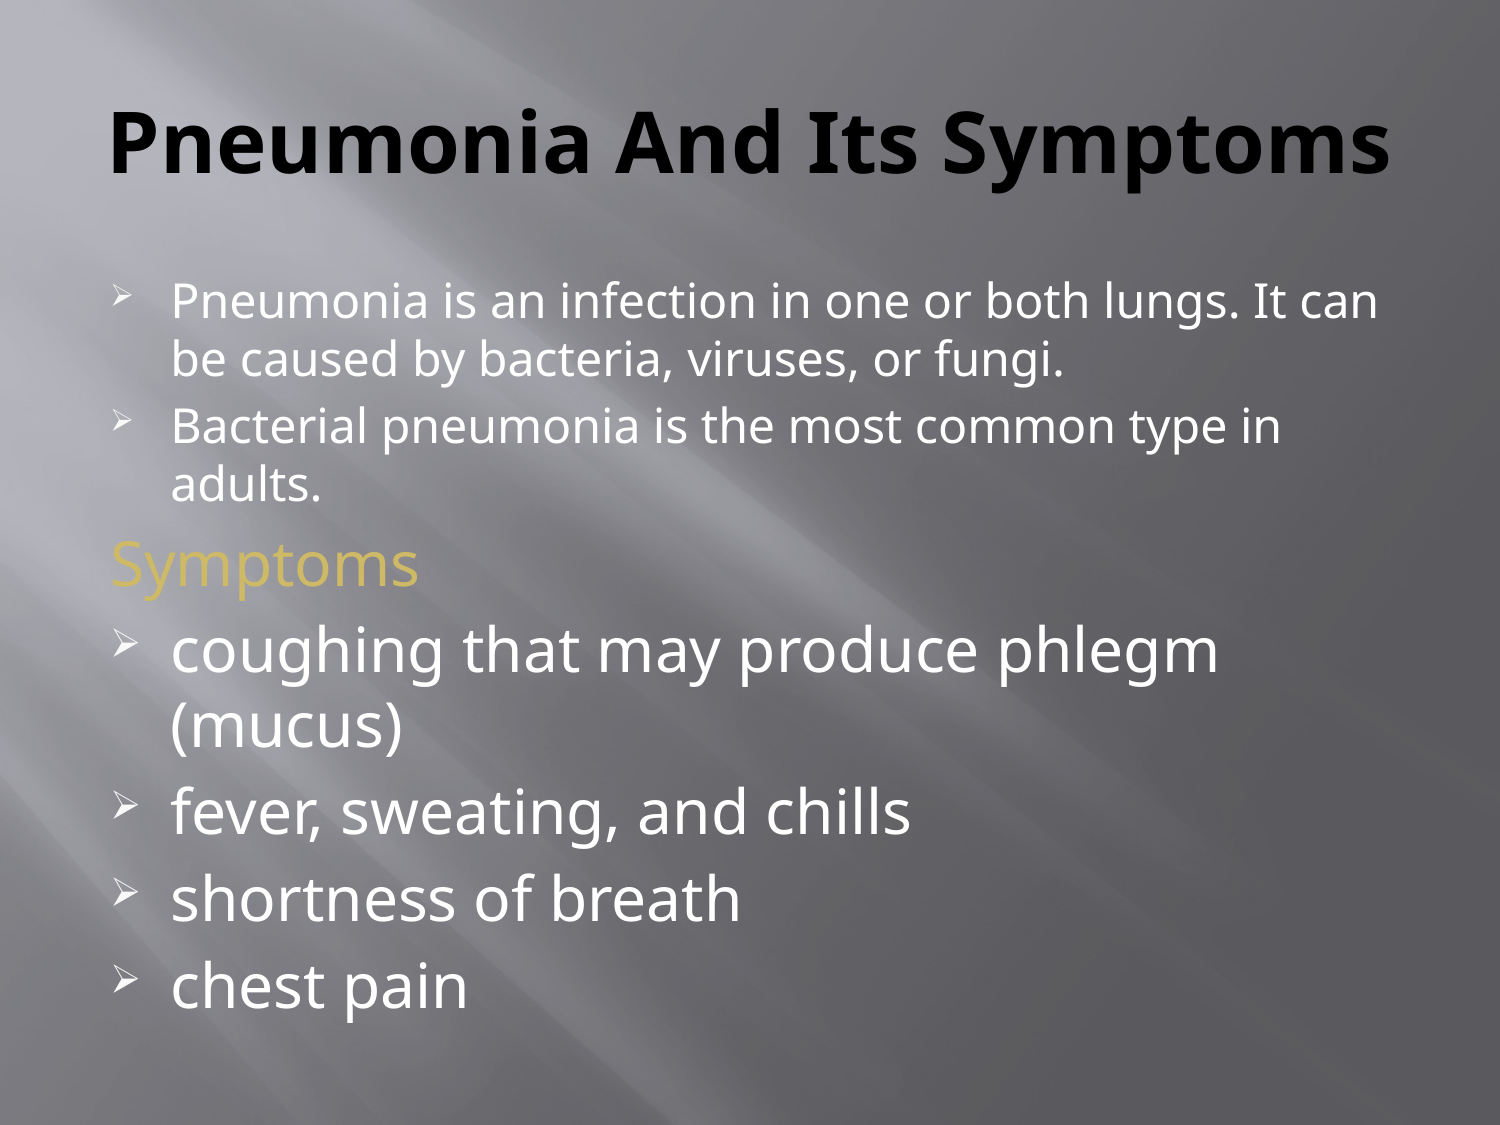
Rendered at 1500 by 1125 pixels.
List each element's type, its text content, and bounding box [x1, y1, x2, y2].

list Pneumonia is an infection in one or both lungs. It can be caused by bacteria, viruses, or fungi. Bacterial pneumonia is the most common type in adults. Symptoms coughing that may produce phlegm (mucus) fever, sweating, and chills shortness of breath chest pain [75, 262, 1425, 1035]
title Pneumonia And Its Symptoms [75, 45, 1425, 233]
